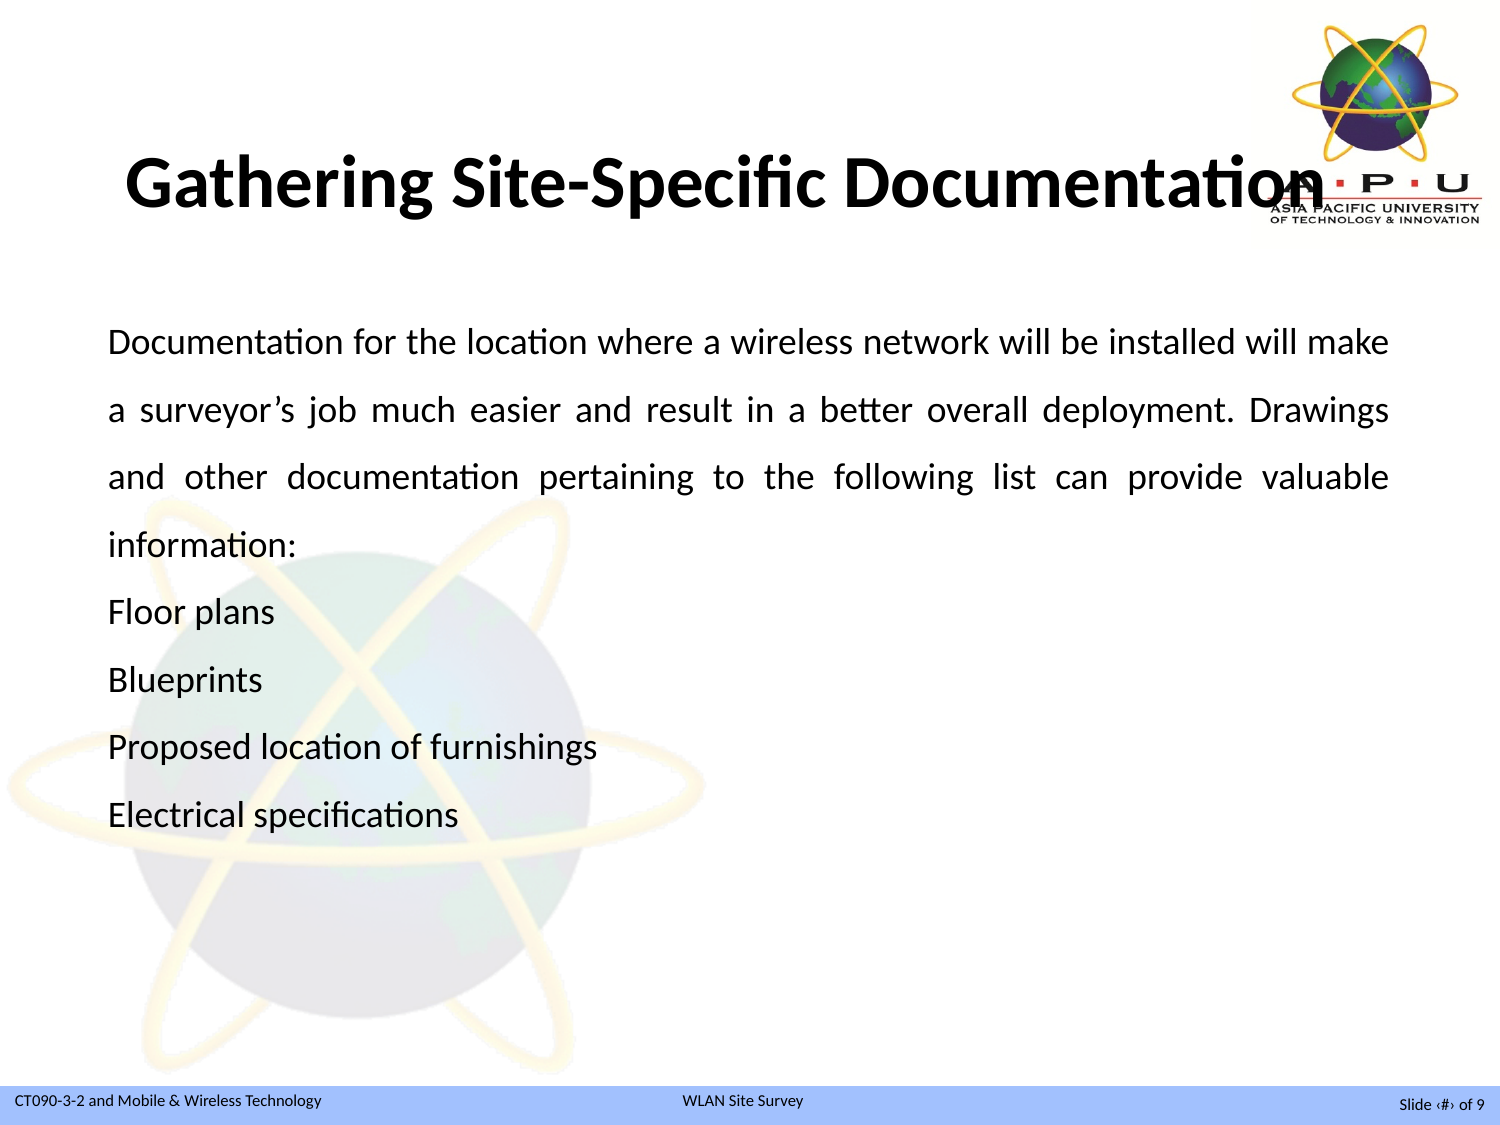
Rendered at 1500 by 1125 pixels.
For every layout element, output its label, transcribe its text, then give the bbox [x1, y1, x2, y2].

text_box Documentation for the location where a wireless network will be installed will make a surveyor’s job much easier and result in a better overall deployment. Drawings and other documentation pertaining to the following list can provide valuable information: Floor plans Blueprints Proposed location of furnishings Electrical specifications [93, 287, 1406, 843]
footer Slide ‹#› of 9 [1024, 1086, 1500, 1125]
text_box Gathering Site-Specific Documentation [70, 112, 1384, 243]
picture [1251, 0, 1500, 249]
